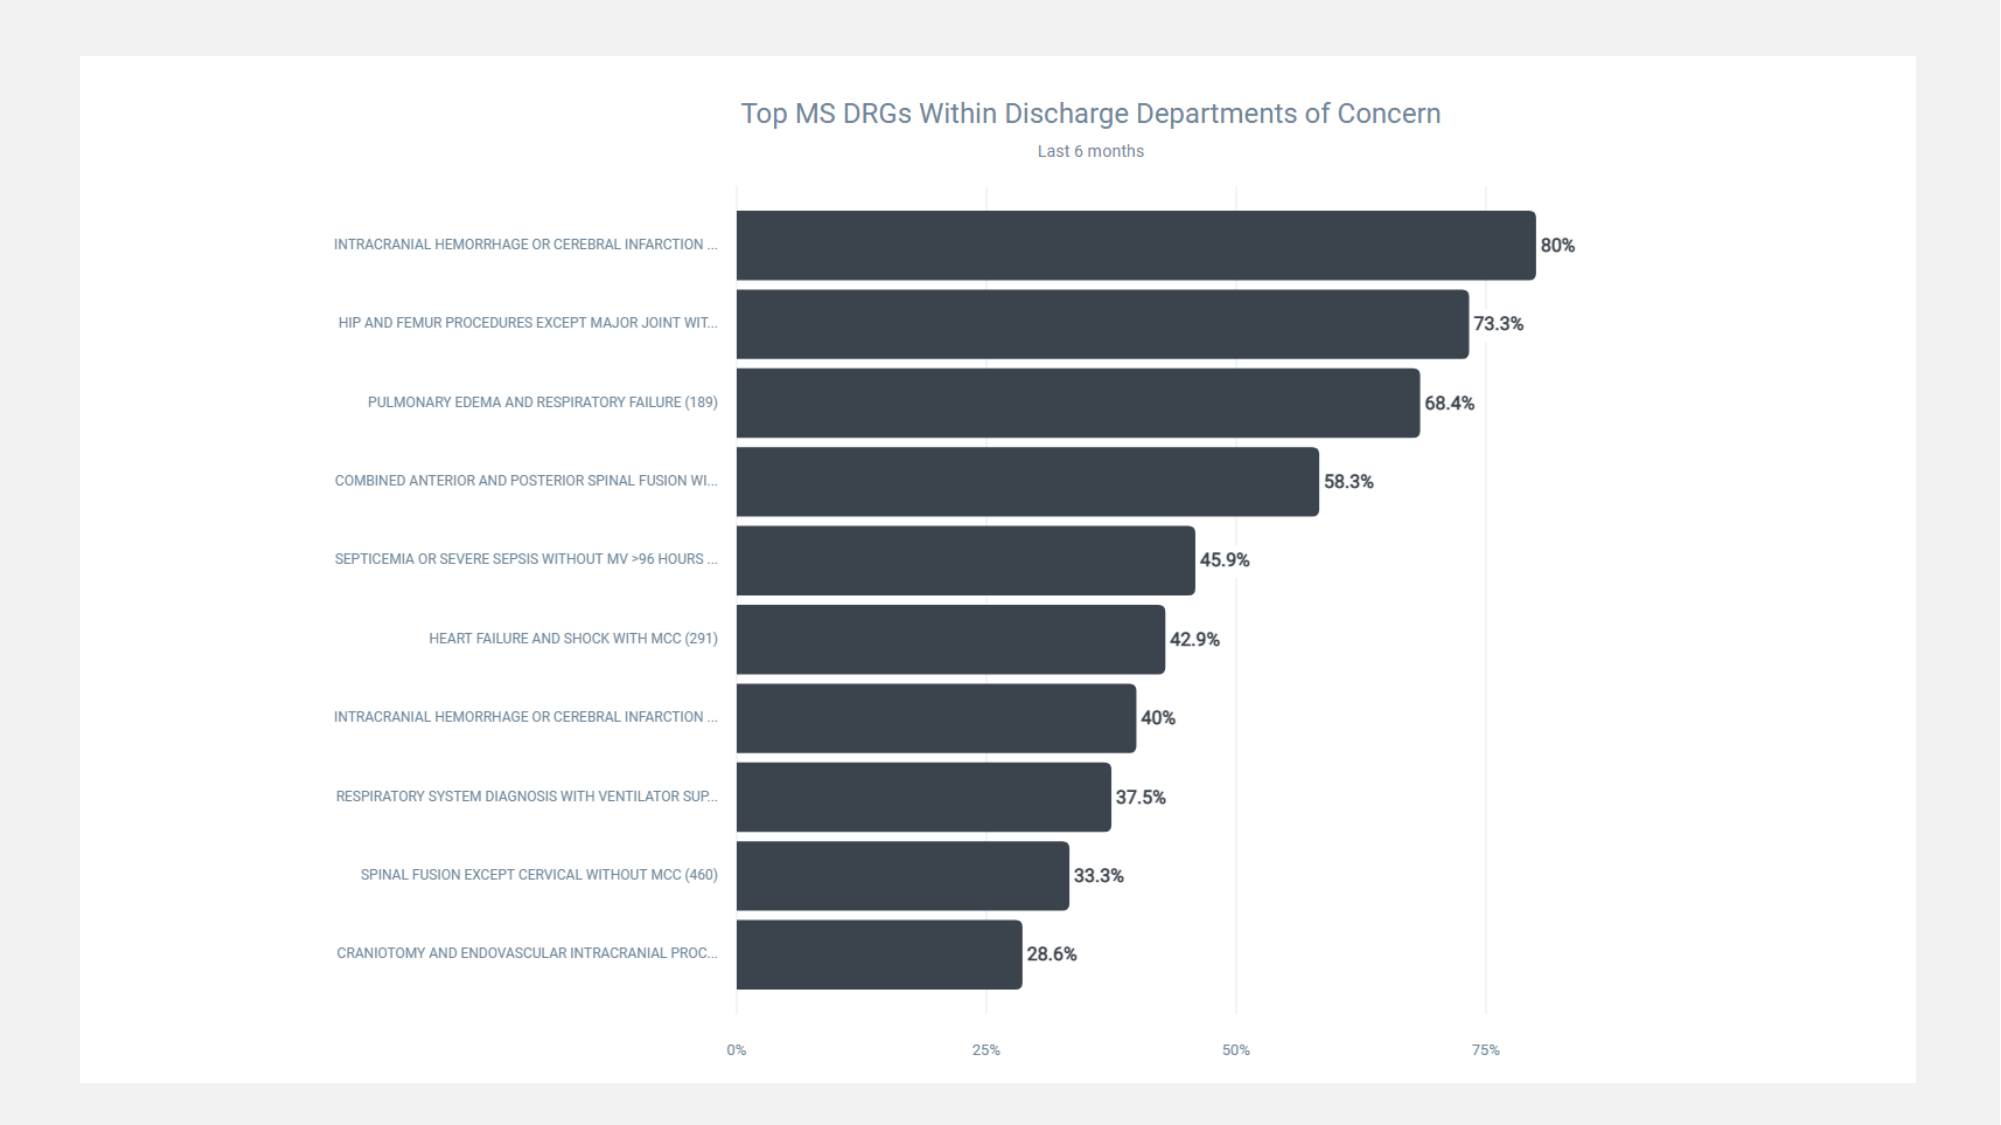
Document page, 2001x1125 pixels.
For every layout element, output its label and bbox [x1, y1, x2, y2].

list [333, 95, 1666, 1068]
text_box [80, 56, 1916, 1083]
